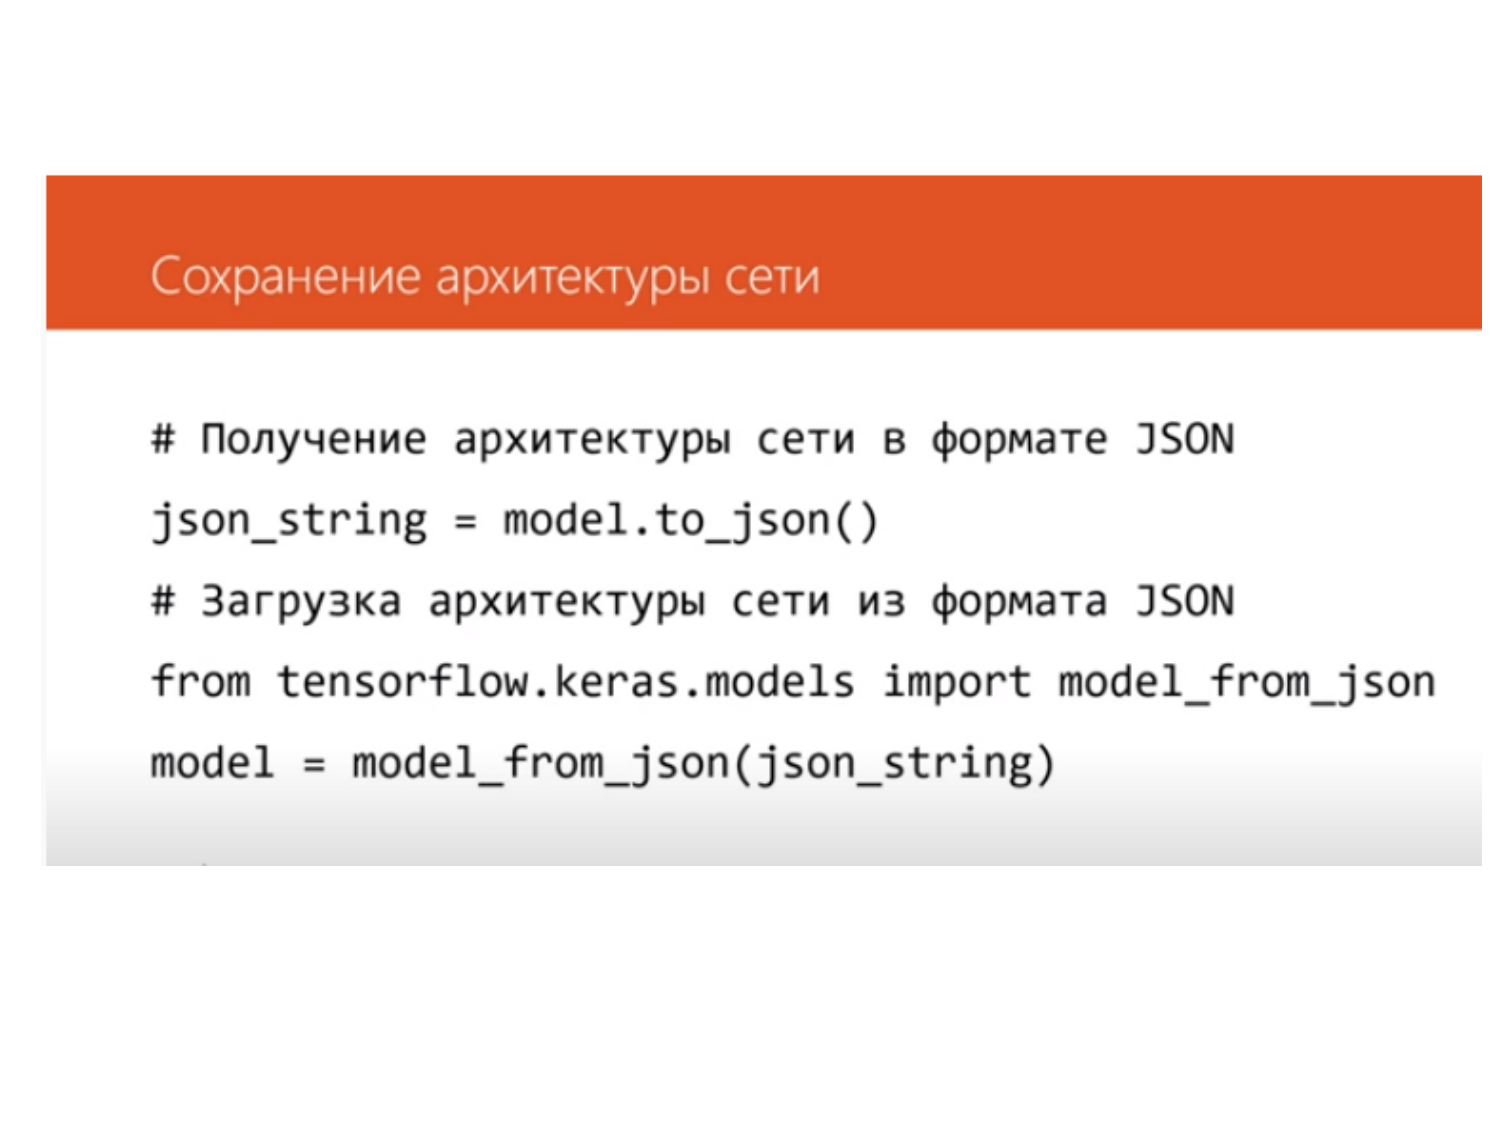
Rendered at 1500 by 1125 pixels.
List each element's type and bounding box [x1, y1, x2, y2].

picture [41, 172, 1482, 866]
